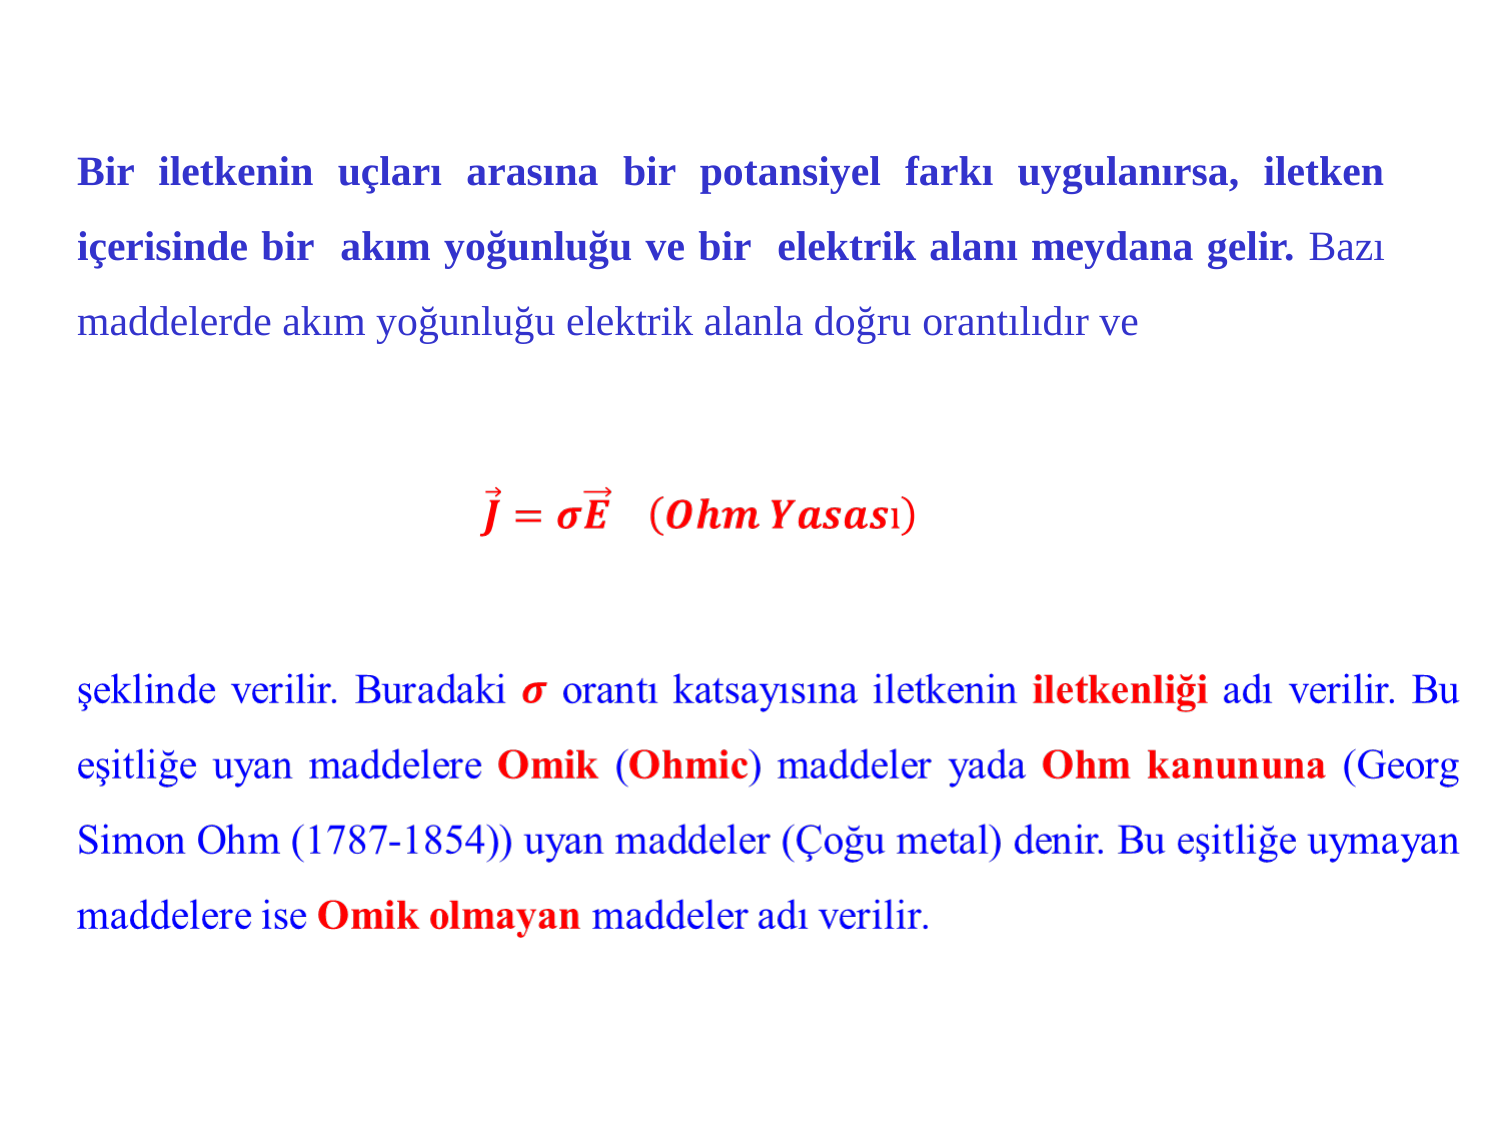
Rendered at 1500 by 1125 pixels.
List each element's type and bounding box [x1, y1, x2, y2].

text_box [462, 474, 940, 547]
text_box [62, 640, 1475, 950]
